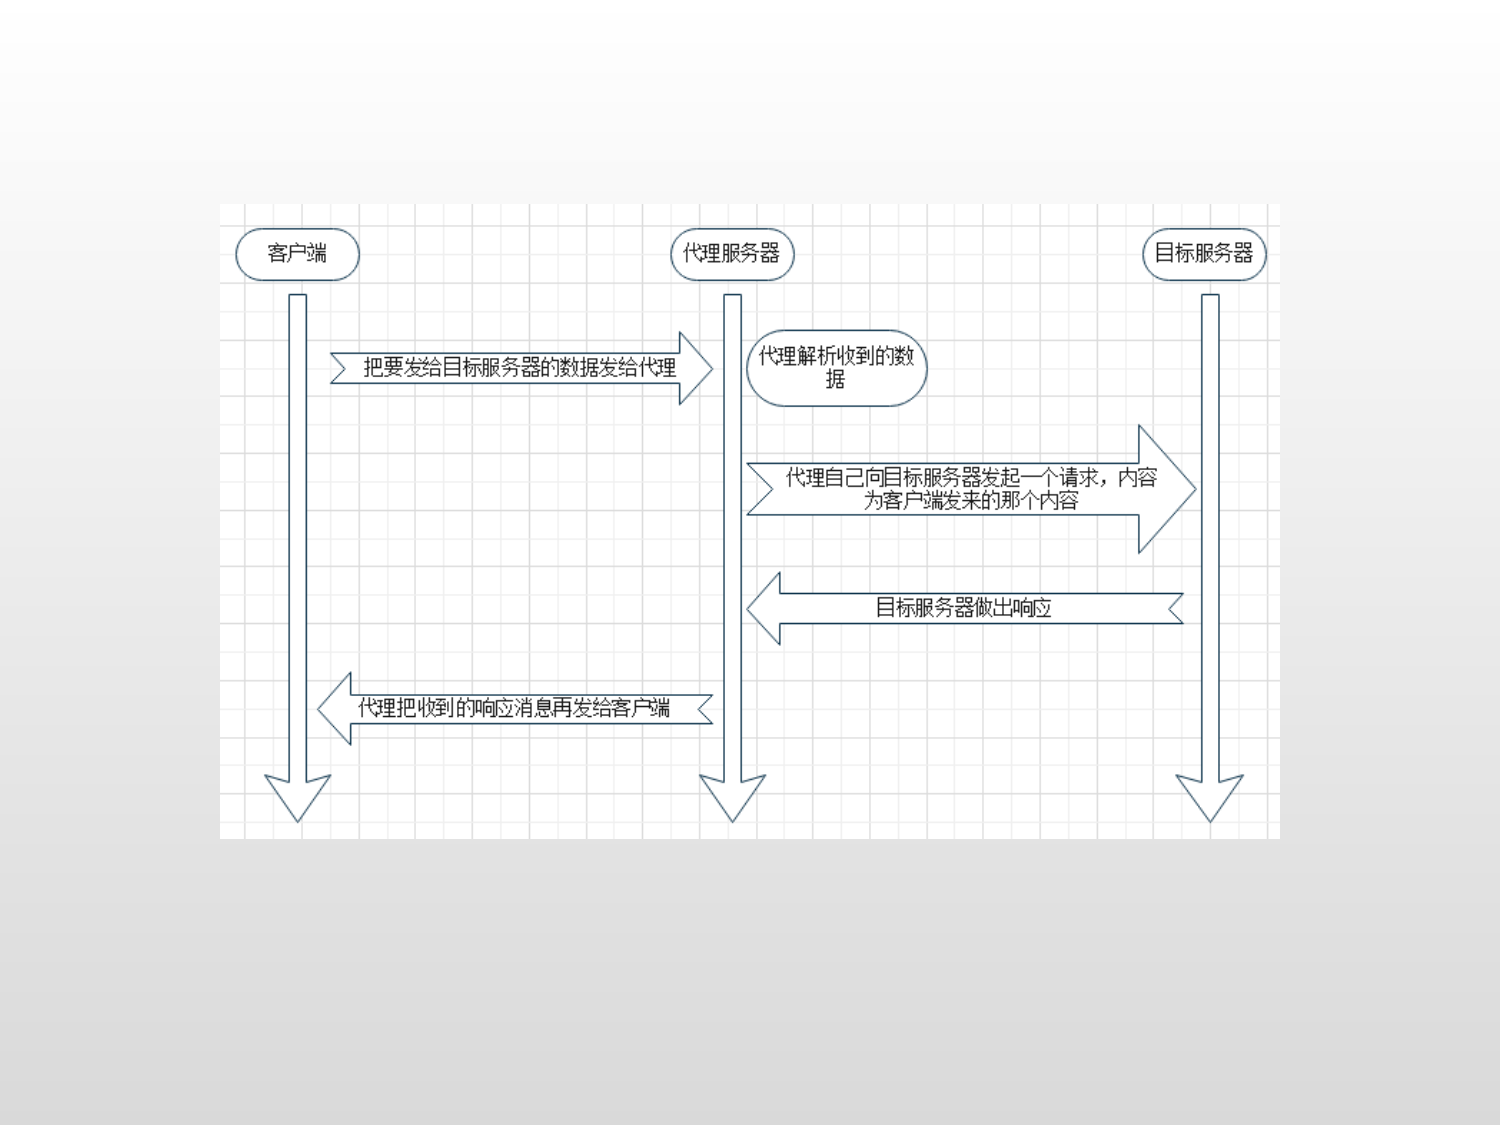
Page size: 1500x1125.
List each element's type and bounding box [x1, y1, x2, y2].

picture [220, 204, 1280, 839]
